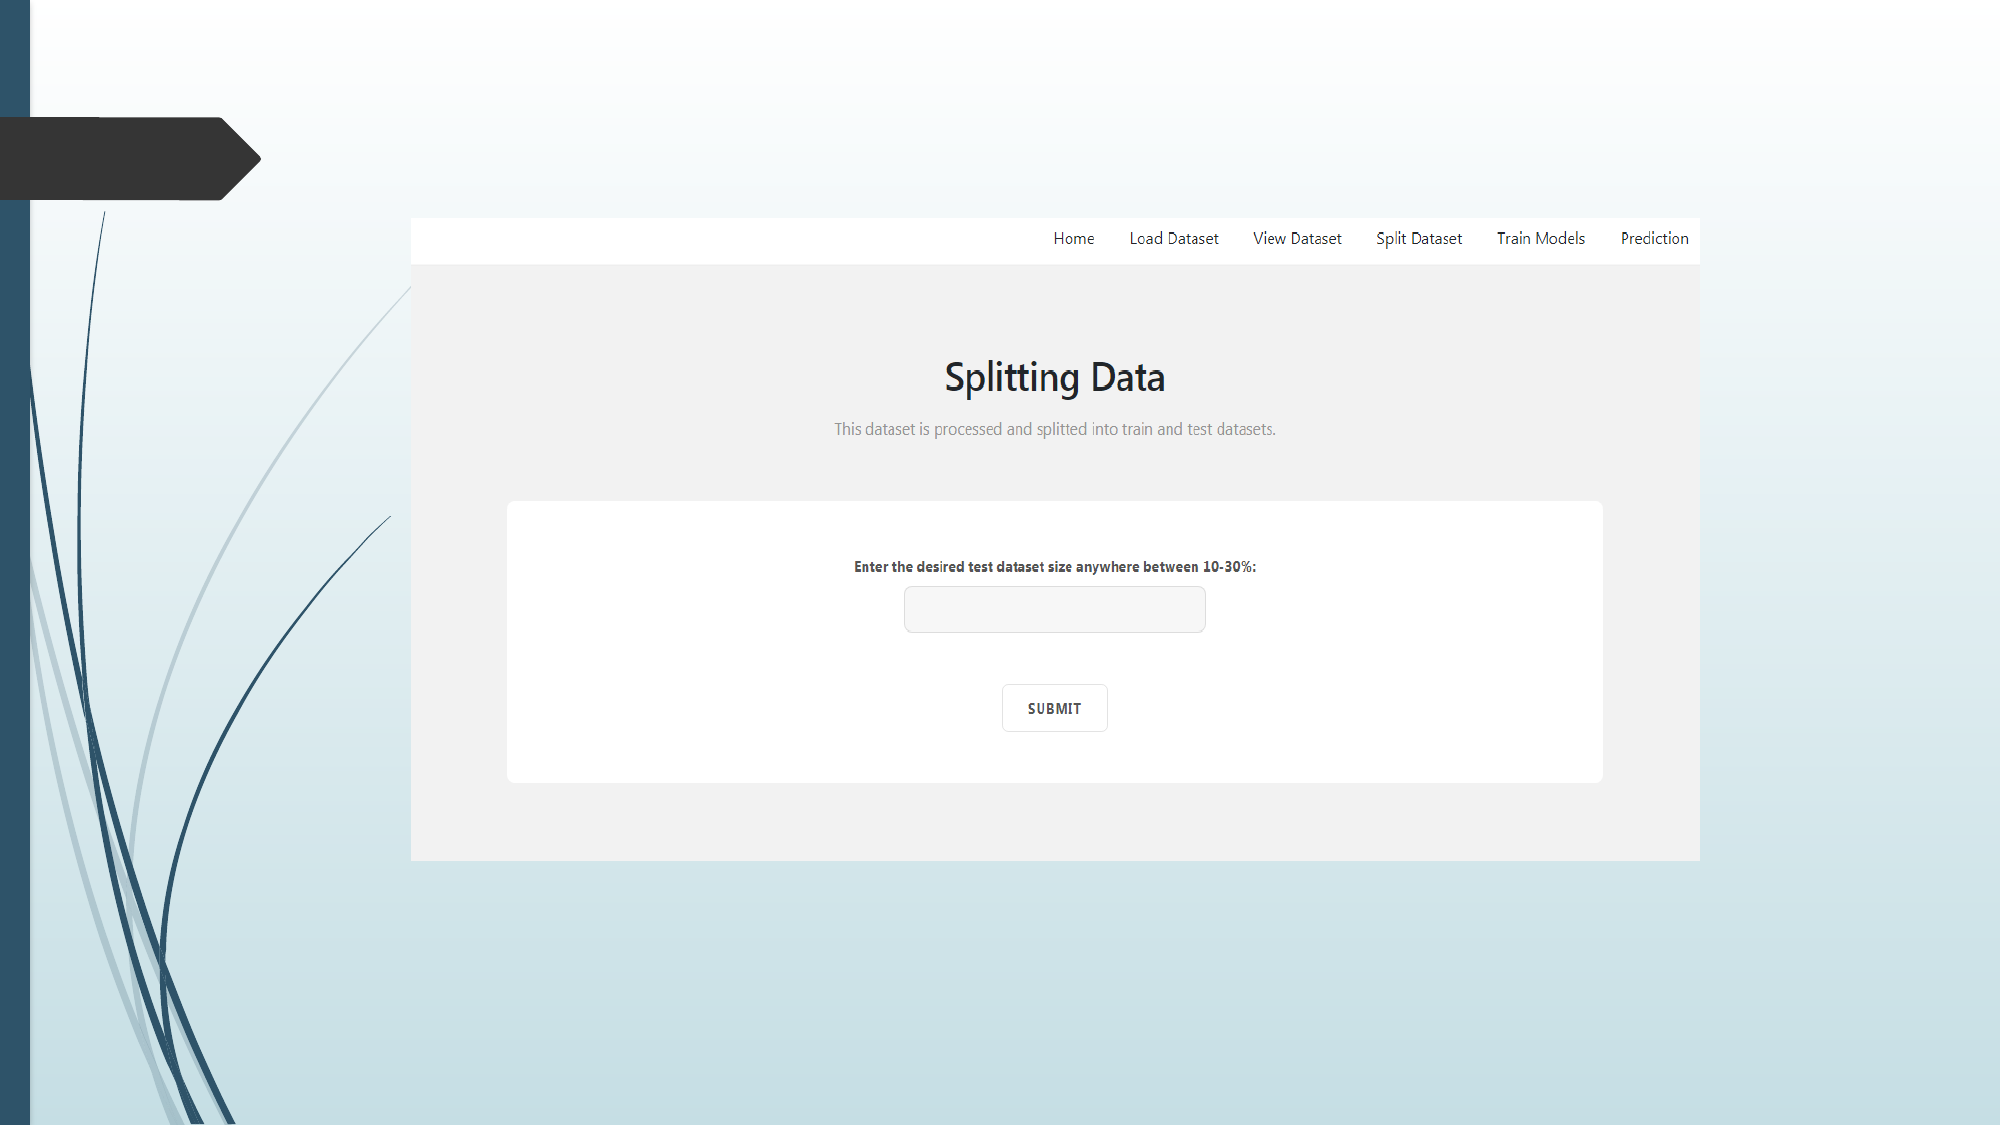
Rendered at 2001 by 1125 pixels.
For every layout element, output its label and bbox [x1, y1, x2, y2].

picture [411, 218, 1700, 861]
